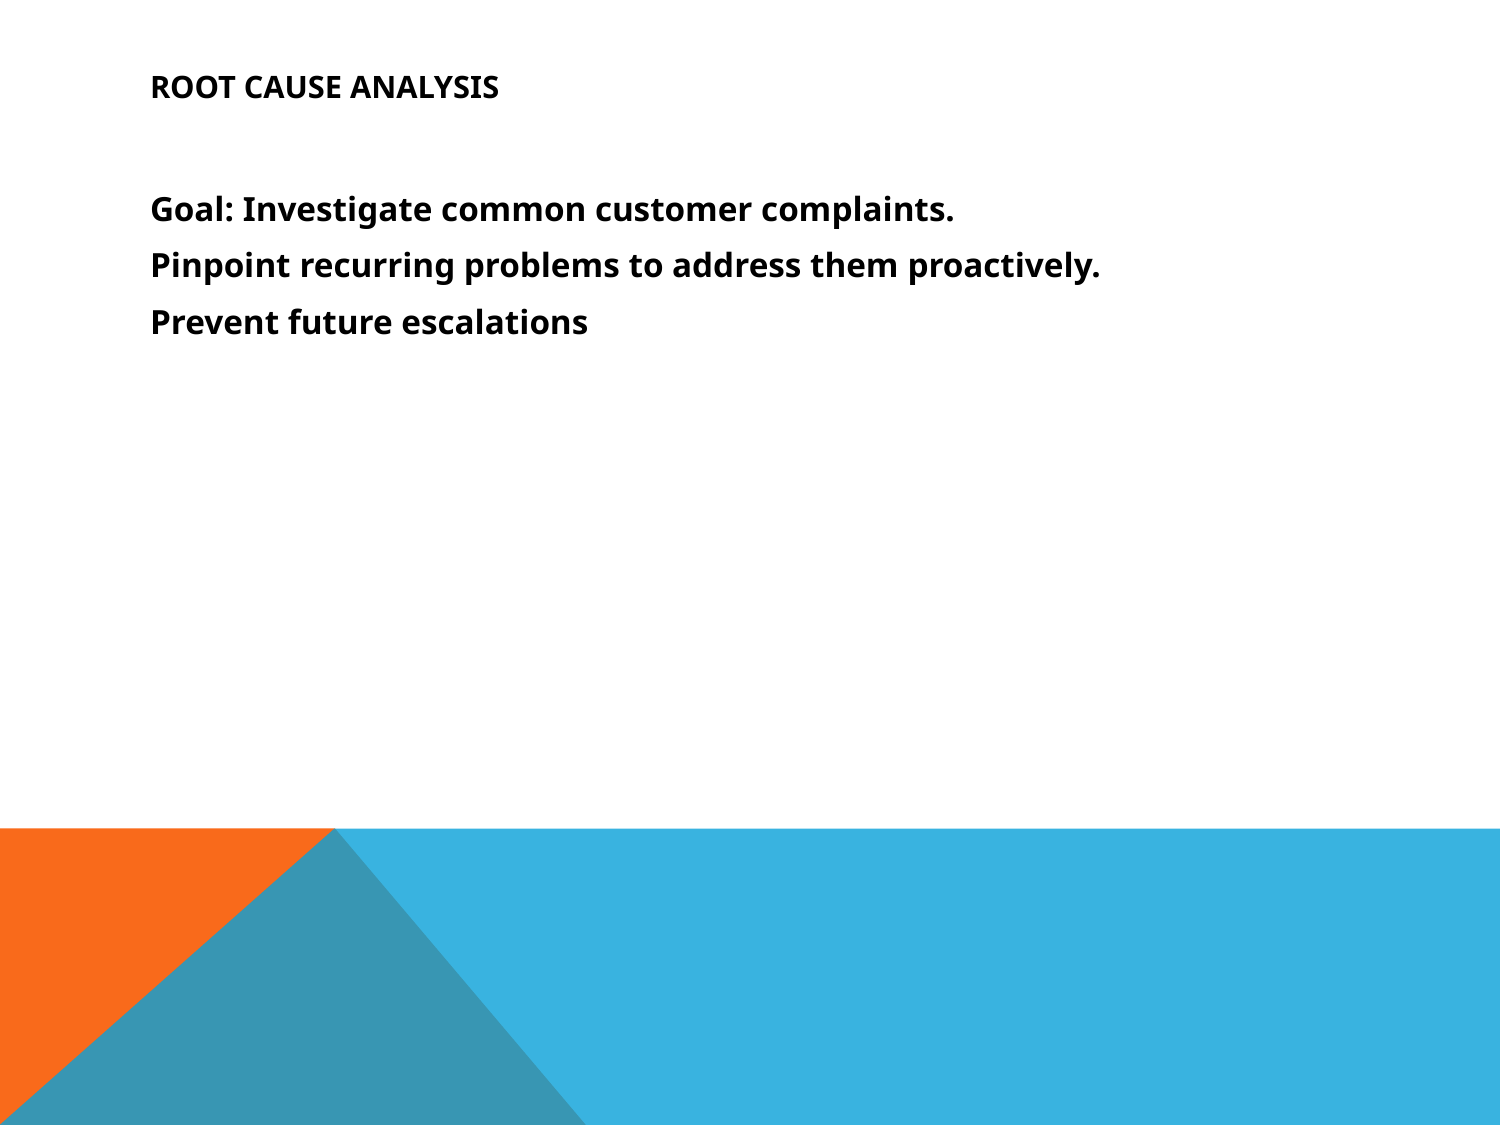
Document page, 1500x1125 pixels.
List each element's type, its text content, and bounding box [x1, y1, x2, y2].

title Root Cause Analysis [135, 60, 1369, 150]
list Goal: Investigate common customer complaints. Pinpoint recurring problems to address them proactively. Prevent future escalations [135, 180, 1369, 768]
